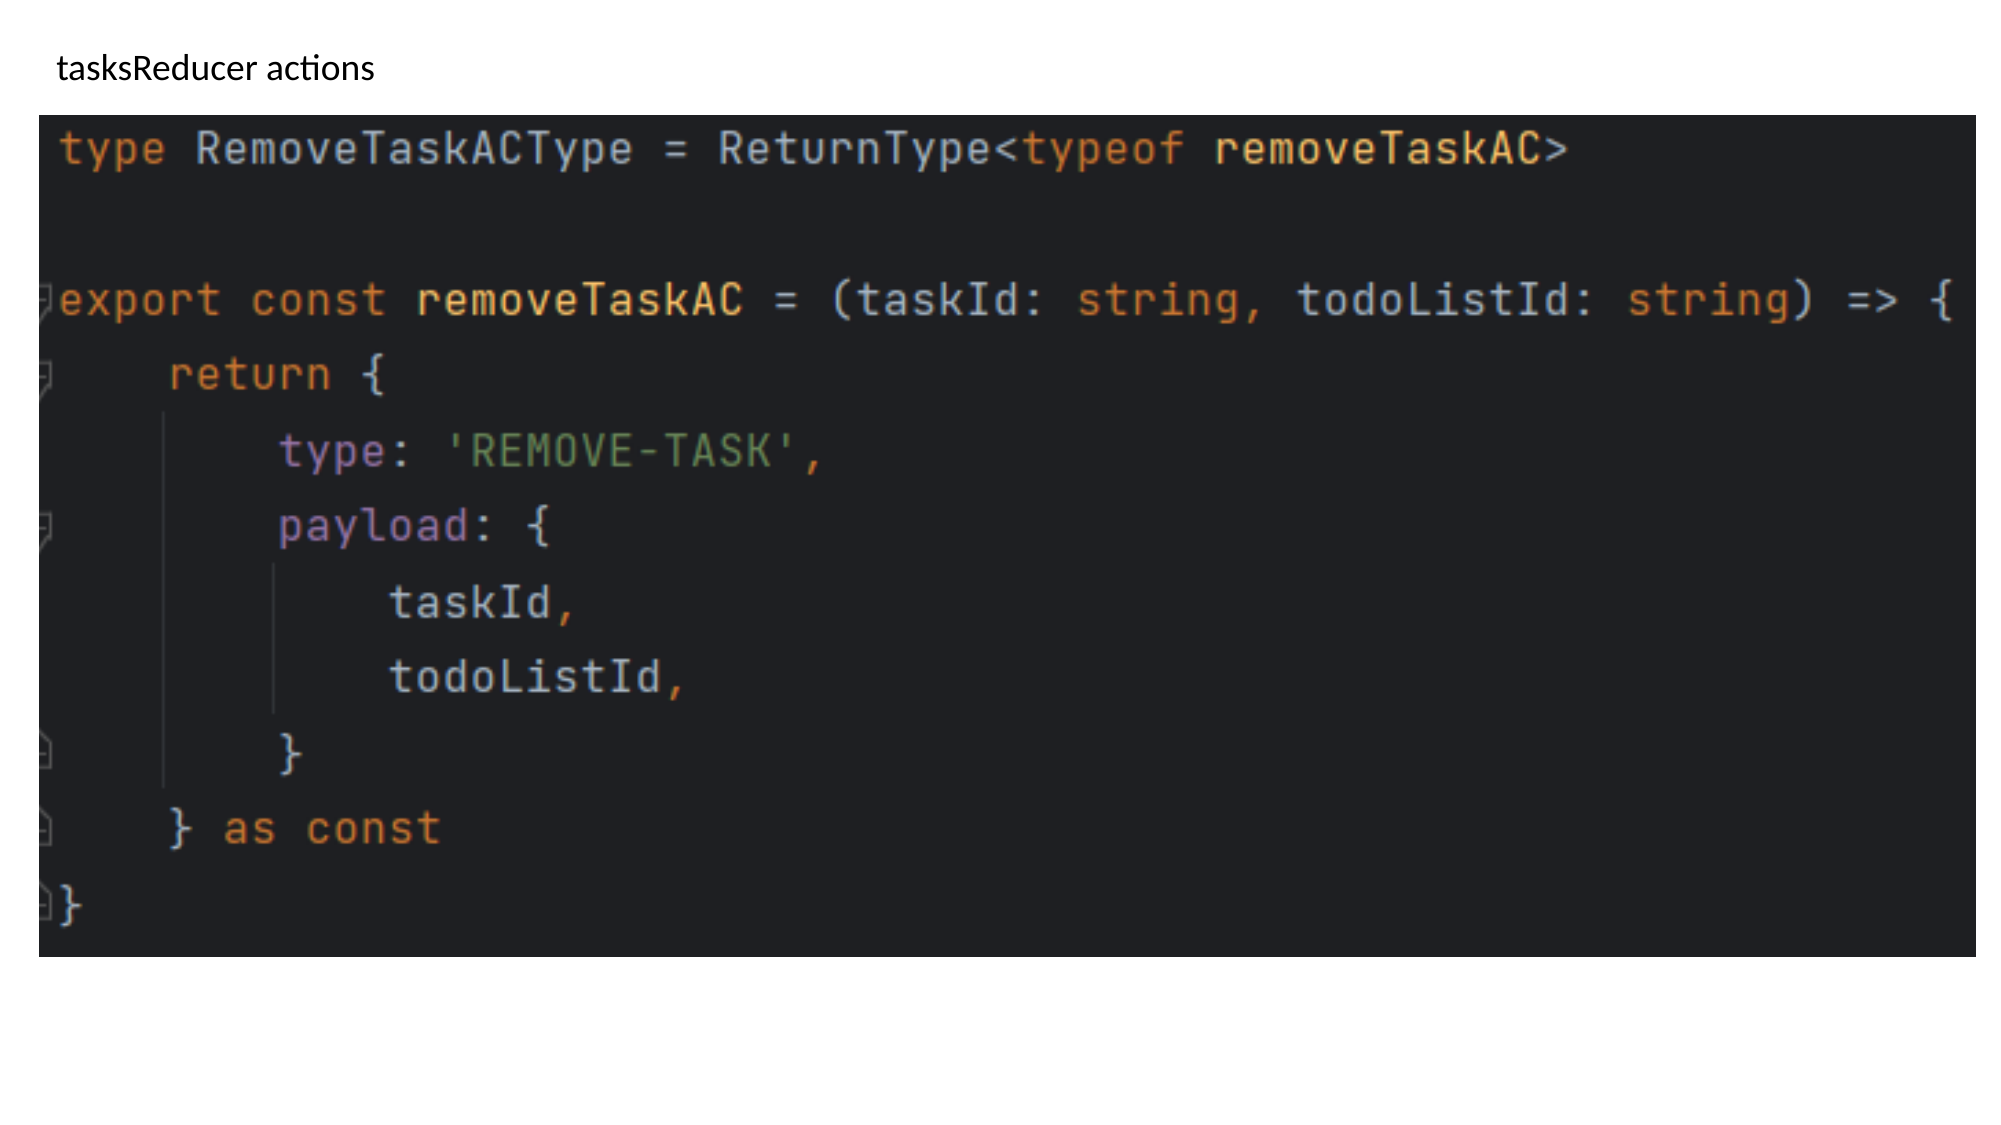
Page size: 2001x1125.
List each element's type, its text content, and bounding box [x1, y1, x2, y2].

picture [39, 115, 1976, 957]
text_box tasksReducer actions [41, 35, 391, 95]
